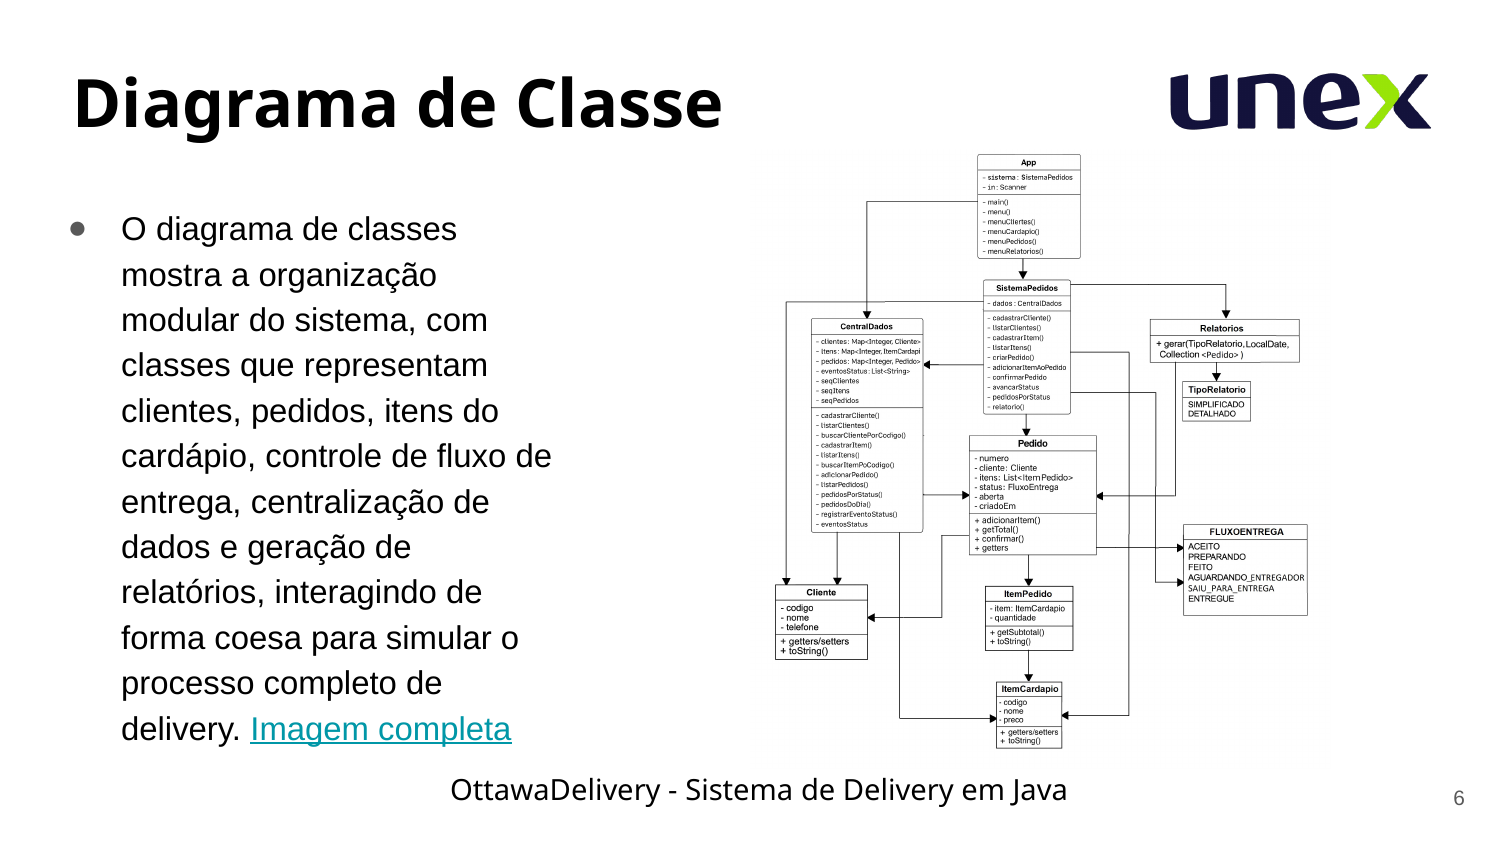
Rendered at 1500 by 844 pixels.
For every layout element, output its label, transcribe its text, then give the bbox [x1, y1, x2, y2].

text_box Diagrama de Classe [57, 45, 1144, 159]
text_box OttawaDelivery - Sistema de Delivery em Java [321, 759, 1179, 822]
picture [749, 15, 1450, 770]
slide_number 6 [1389, 764, 1480, 830]
list O diagrama de classes mostra a organização modular do sistema, com classes que representam clientes, pedidos, itens do cardápio, controle de fluxo de entrega, centralização de dados e geração de relatórios, interagindo de forma coesa para simular o processo completo de delivery. Imagem completa [34, 194, 581, 755]
